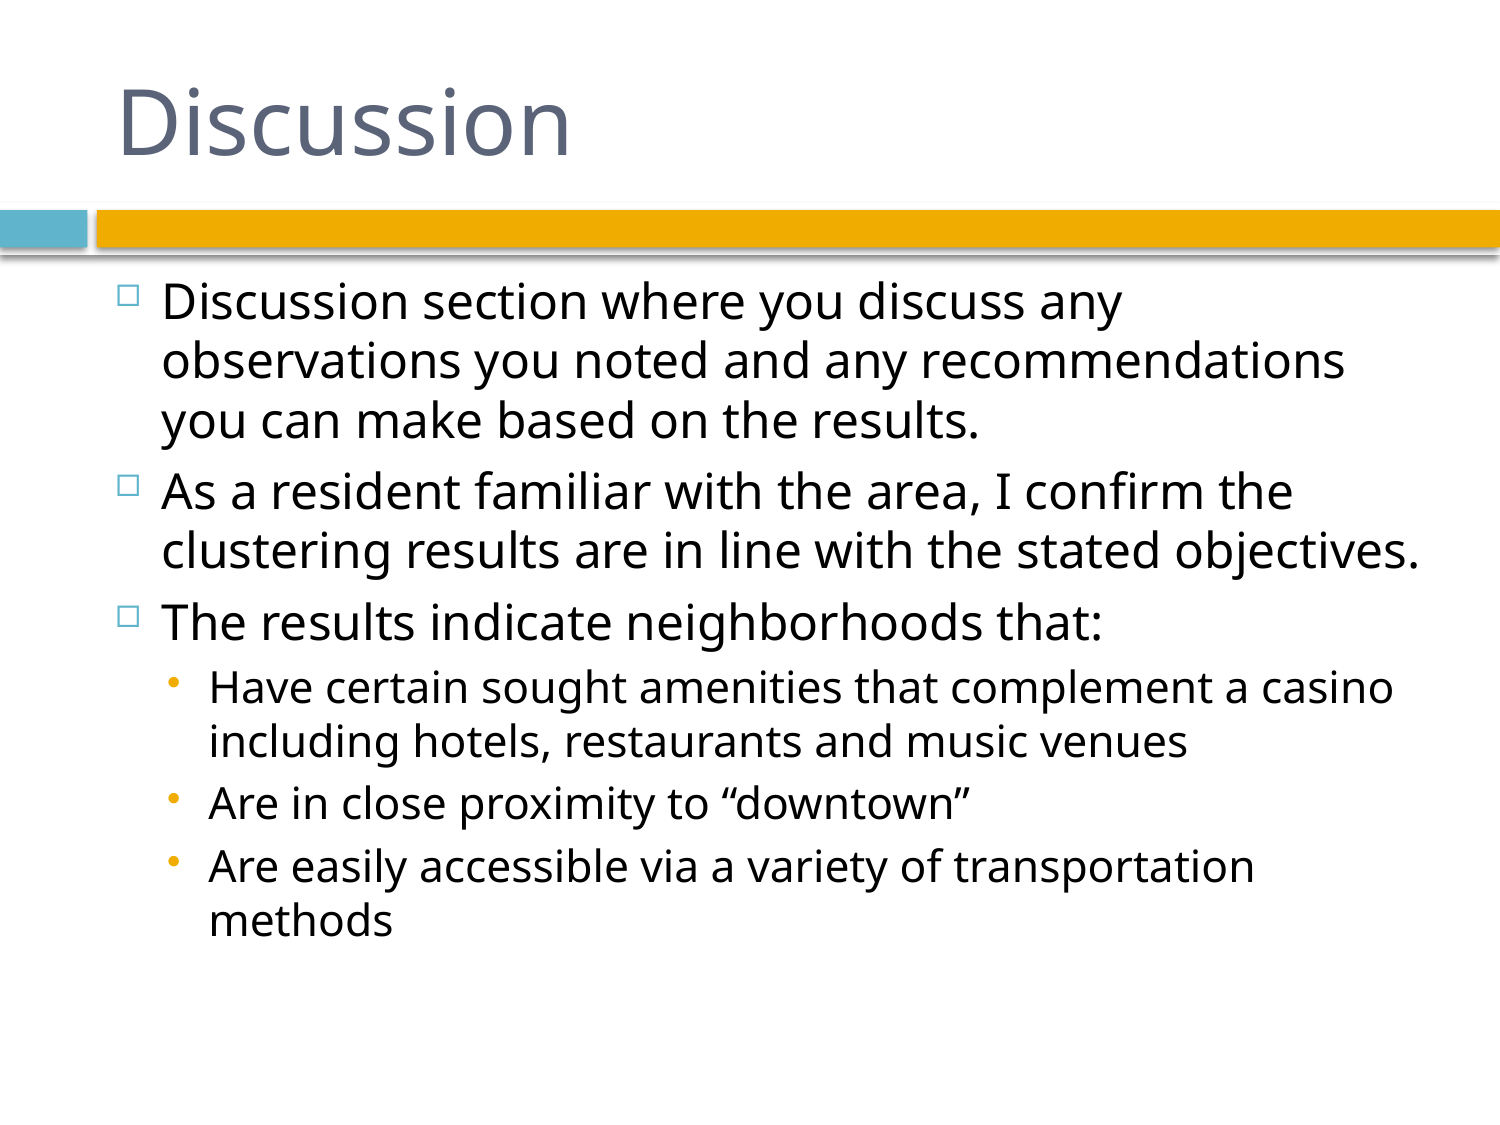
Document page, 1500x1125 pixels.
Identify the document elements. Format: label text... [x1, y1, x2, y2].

title Discussion [100, 37, 1438, 200]
list Discussion section where you discuss any observations you noted and any recommendations you can make based on the results. As a resident familiar with the area, I confirm the clustering results are in line with the stated objectives. The results indicate neighborhoods that: Have certain sought amenities that complement a casino including hotels, restaurants and music venues Are in close proximity to “downtown” Are easily accessible via a variety of transportation methods [100, 262, 1438, 1000]
